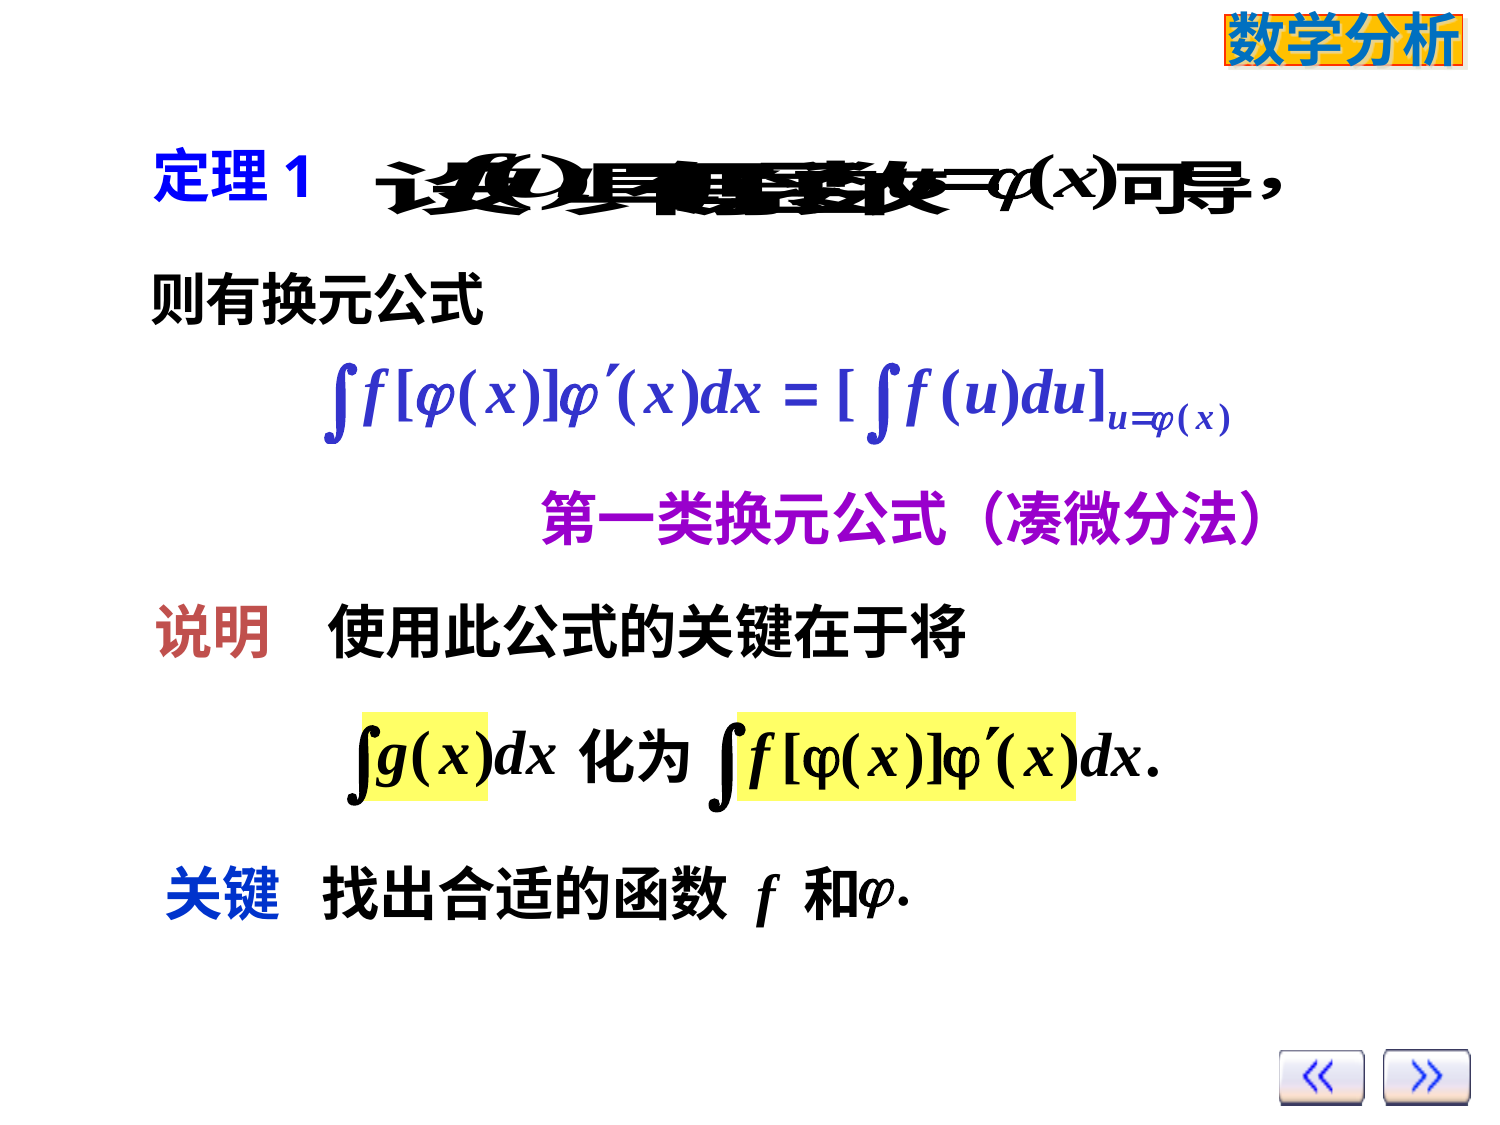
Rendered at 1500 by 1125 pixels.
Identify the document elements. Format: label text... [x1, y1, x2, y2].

picture [1279, 1050, 1365, 1106]
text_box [837, 349, 1238, 444]
text_box 使用此公式的关键在于将 [312, 587, 1188, 673]
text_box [855, 872, 913, 923]
picture [1383, 1049, 1471, 1106]
text_box 化为 [564, 712, 690, 798]
text_box 第一类换元公式（凑微分法） [525, 474, 1325, 560]
text_box 定理1 [137, 132, 366, 217]
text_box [370, 128, 989, 238]
text_box 说明 [139, 587, 312, 673]
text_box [883, 128, 1380, 228]
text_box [312, 349, 817, 444]
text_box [149, 240, 633, 340]
text_box 关键 找出合适的函数 f 和 [150, 849, 938, 935]
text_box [695, 707, 1163, 812]
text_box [335, 712, 563, 807]
